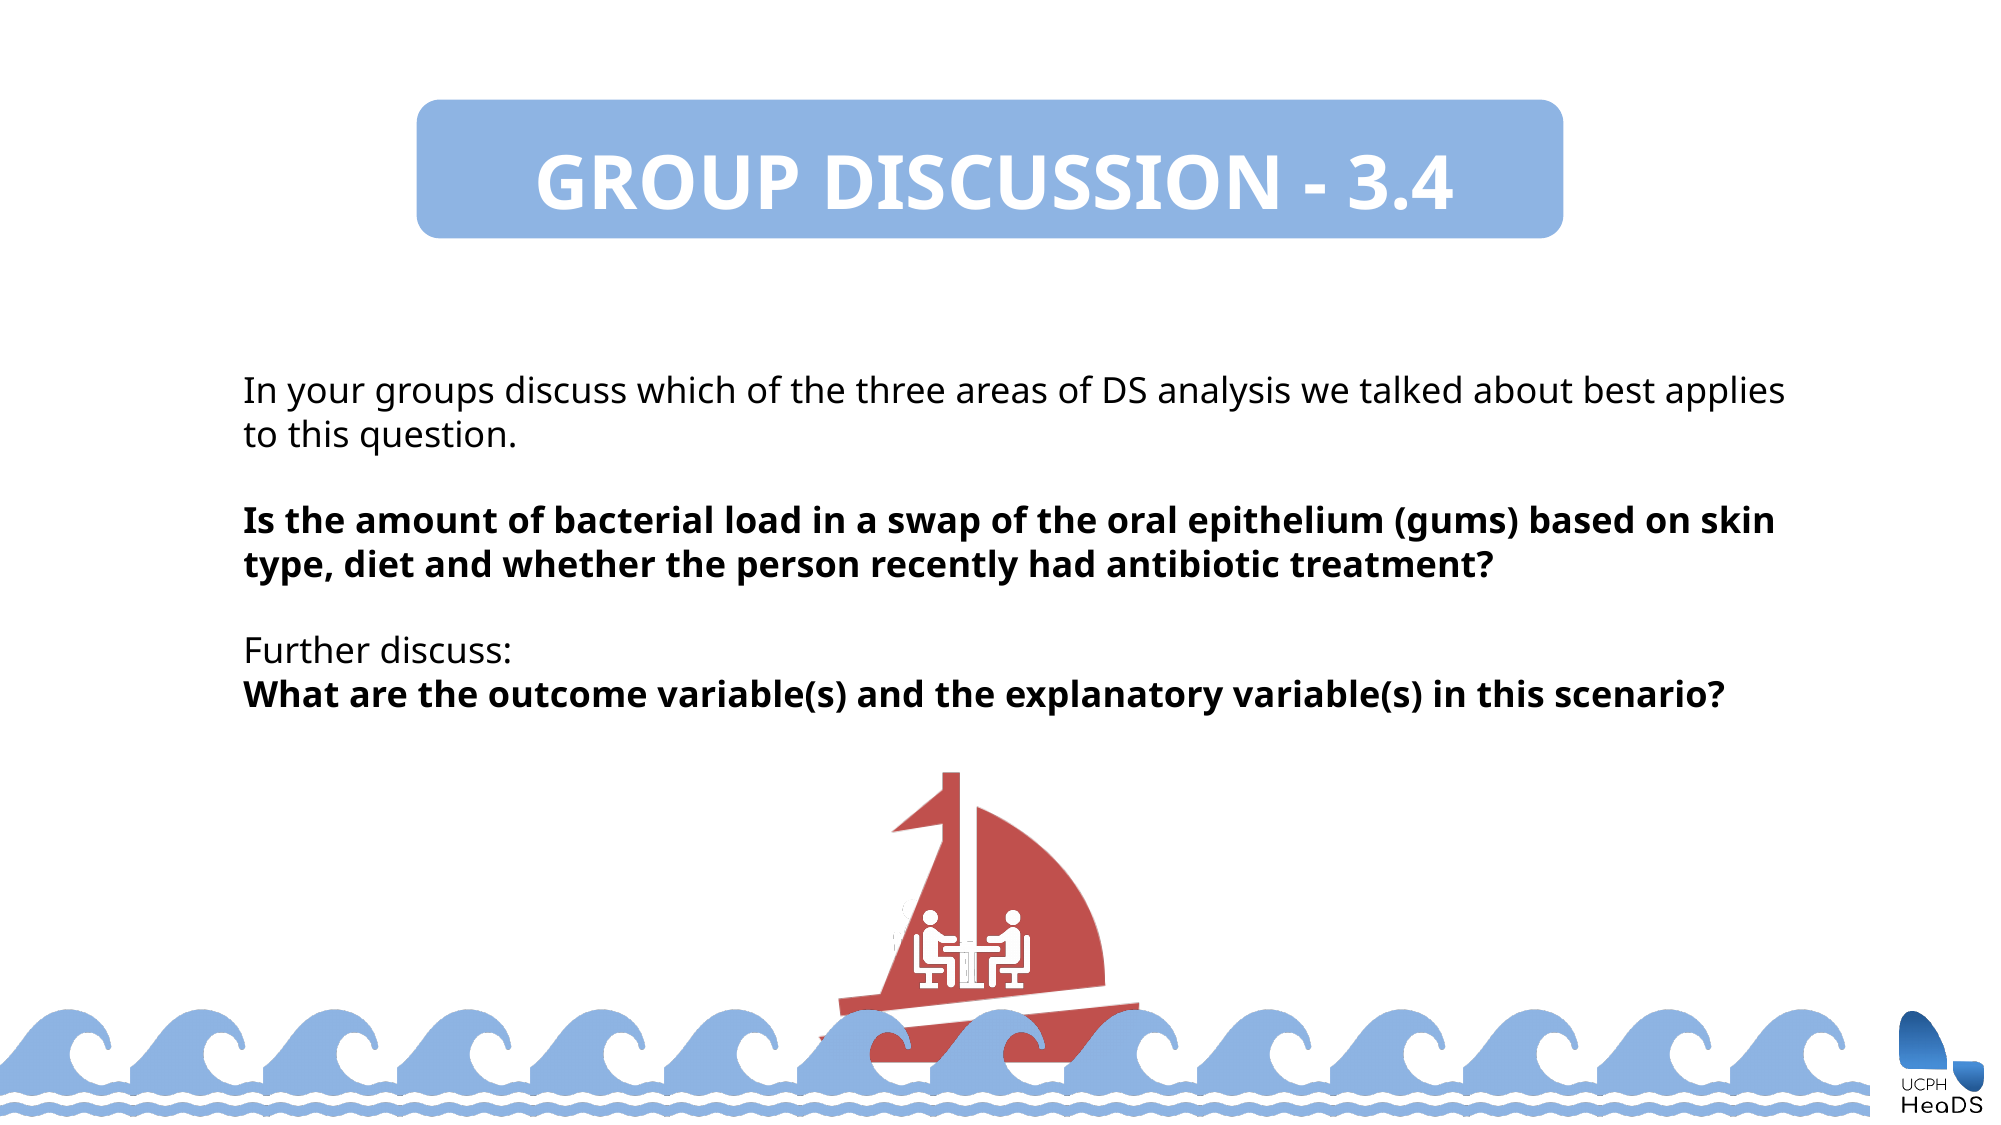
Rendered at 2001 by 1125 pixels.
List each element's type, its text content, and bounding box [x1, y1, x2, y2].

text_box GROUP DISCUSSION - 3.4 [484, 115, 1506, 225]
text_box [0, 978, 1884, 1125]
picture [774, 713, 1184, 1023]
picture [1899, 1010, 1984, 1114]
text_box In your groups discuss which of the three areas of DS analysis we talked about best applies to this question. Is the amount of bacterial load in a swap of the oral epithelium (gums) based on skin type, diet and whether the person recently had antibiotic treatment? Further discuss: What are the outcome variable(s) and the explanatory variable(s) in this scenario? [233, 362, 1825, 810]
text_box [415, 98, 1565, 240]
